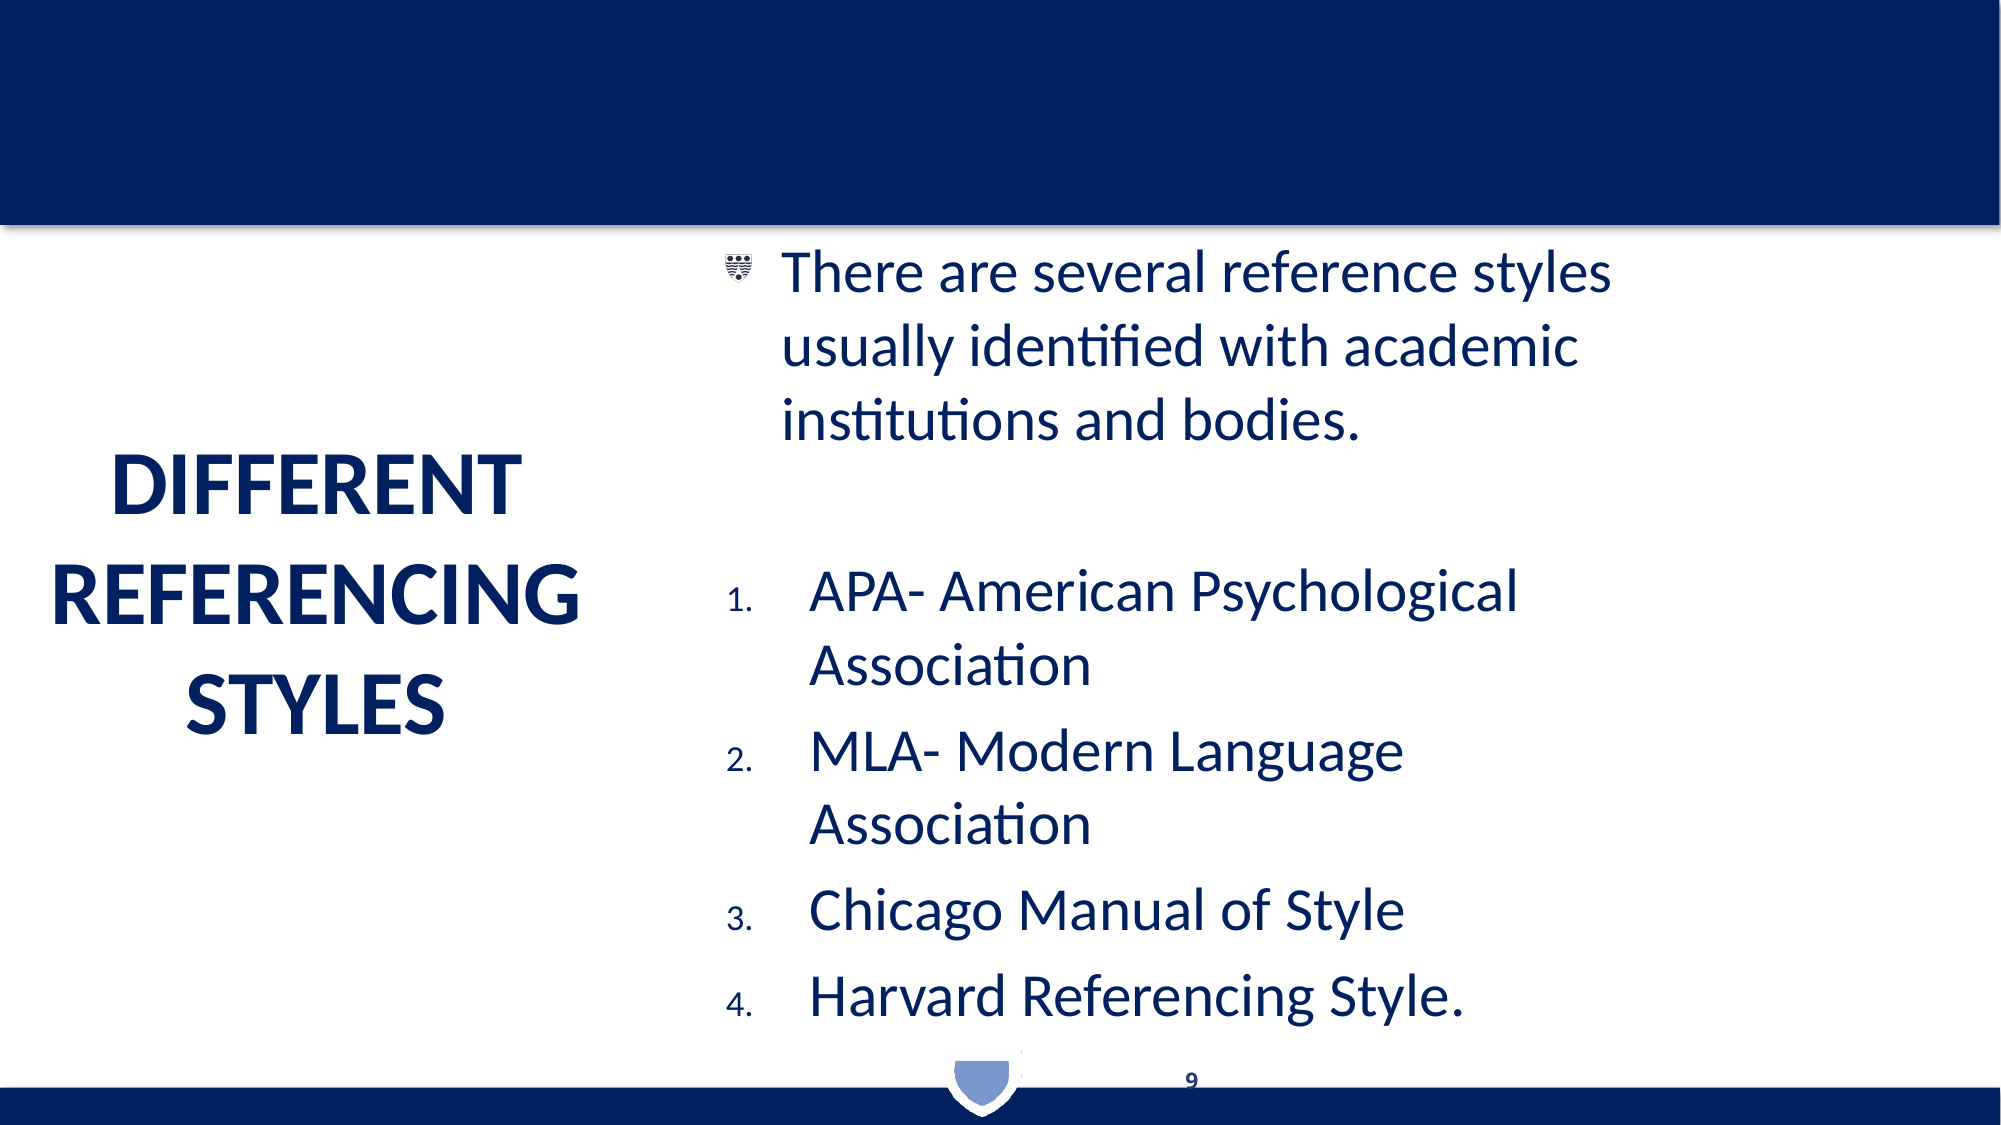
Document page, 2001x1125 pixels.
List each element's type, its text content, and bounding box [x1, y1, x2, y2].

list There are several reference styles usually identified with academic institutions and bodies. APA- American Psychological Association MLA- Modern Language Association Chicago Manual of Style Harvard Referencing Style. [710, 223, 1711, 1043]
picture [725, 254, 752, 283]
picture [941, 1049, 1022, 1117]
title DIFFERENT REFERENCING STYLES [33, 254, 600, 921]
slide_number 9 [958, 1052, 1426, 1113]
